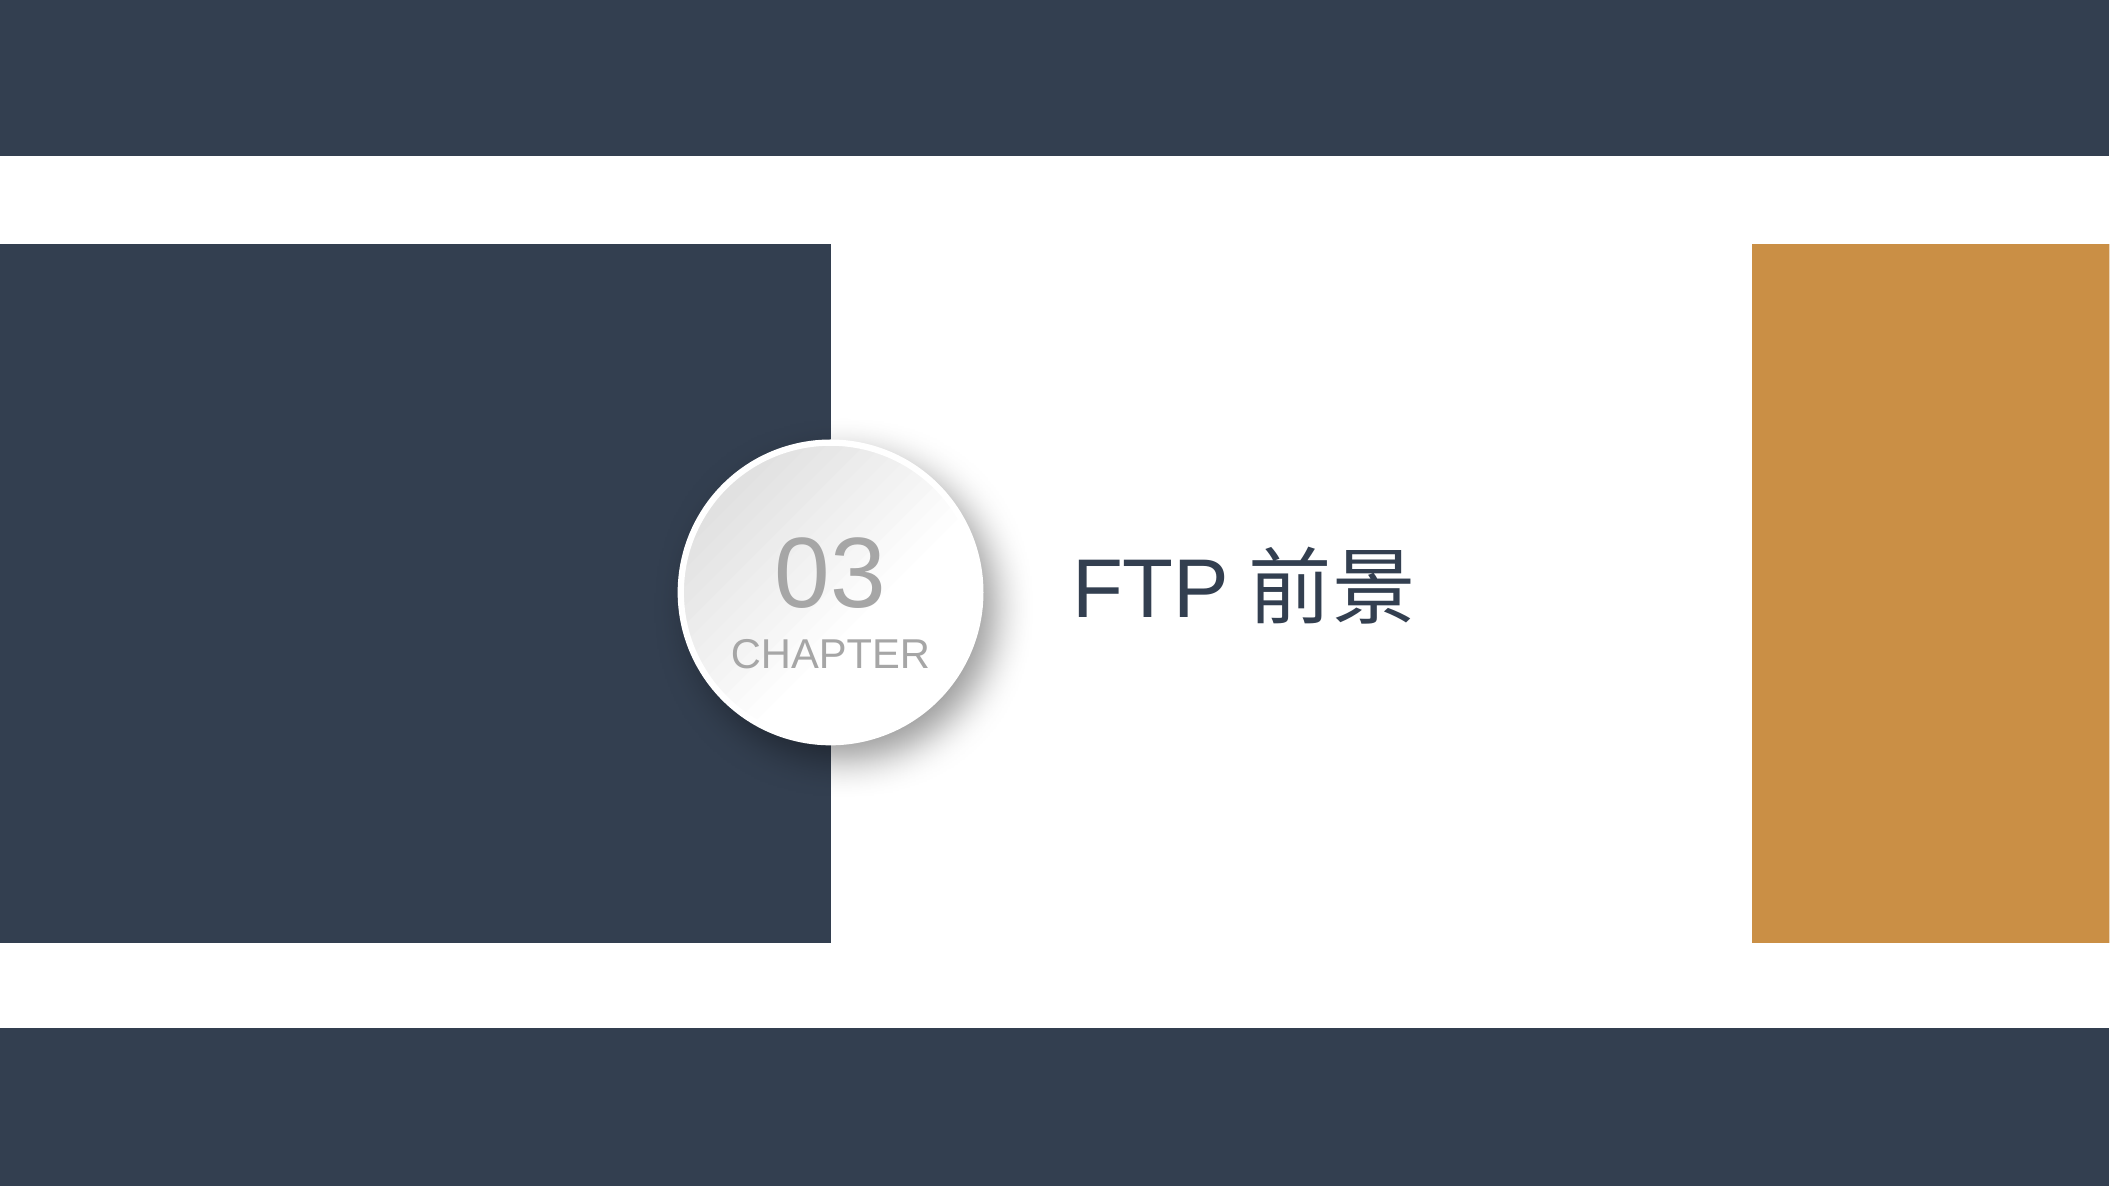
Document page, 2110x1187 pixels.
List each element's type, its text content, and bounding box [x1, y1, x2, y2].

text_box FTP前景 [1072, 534, 1595, 635]
text_box [679, 441, 982, 744]
text_box [0, 243, 832, 943]
text_box 03 CHAPTER [706, 507, 955, 678]
text_box [1751, 243, 2110, 943]
